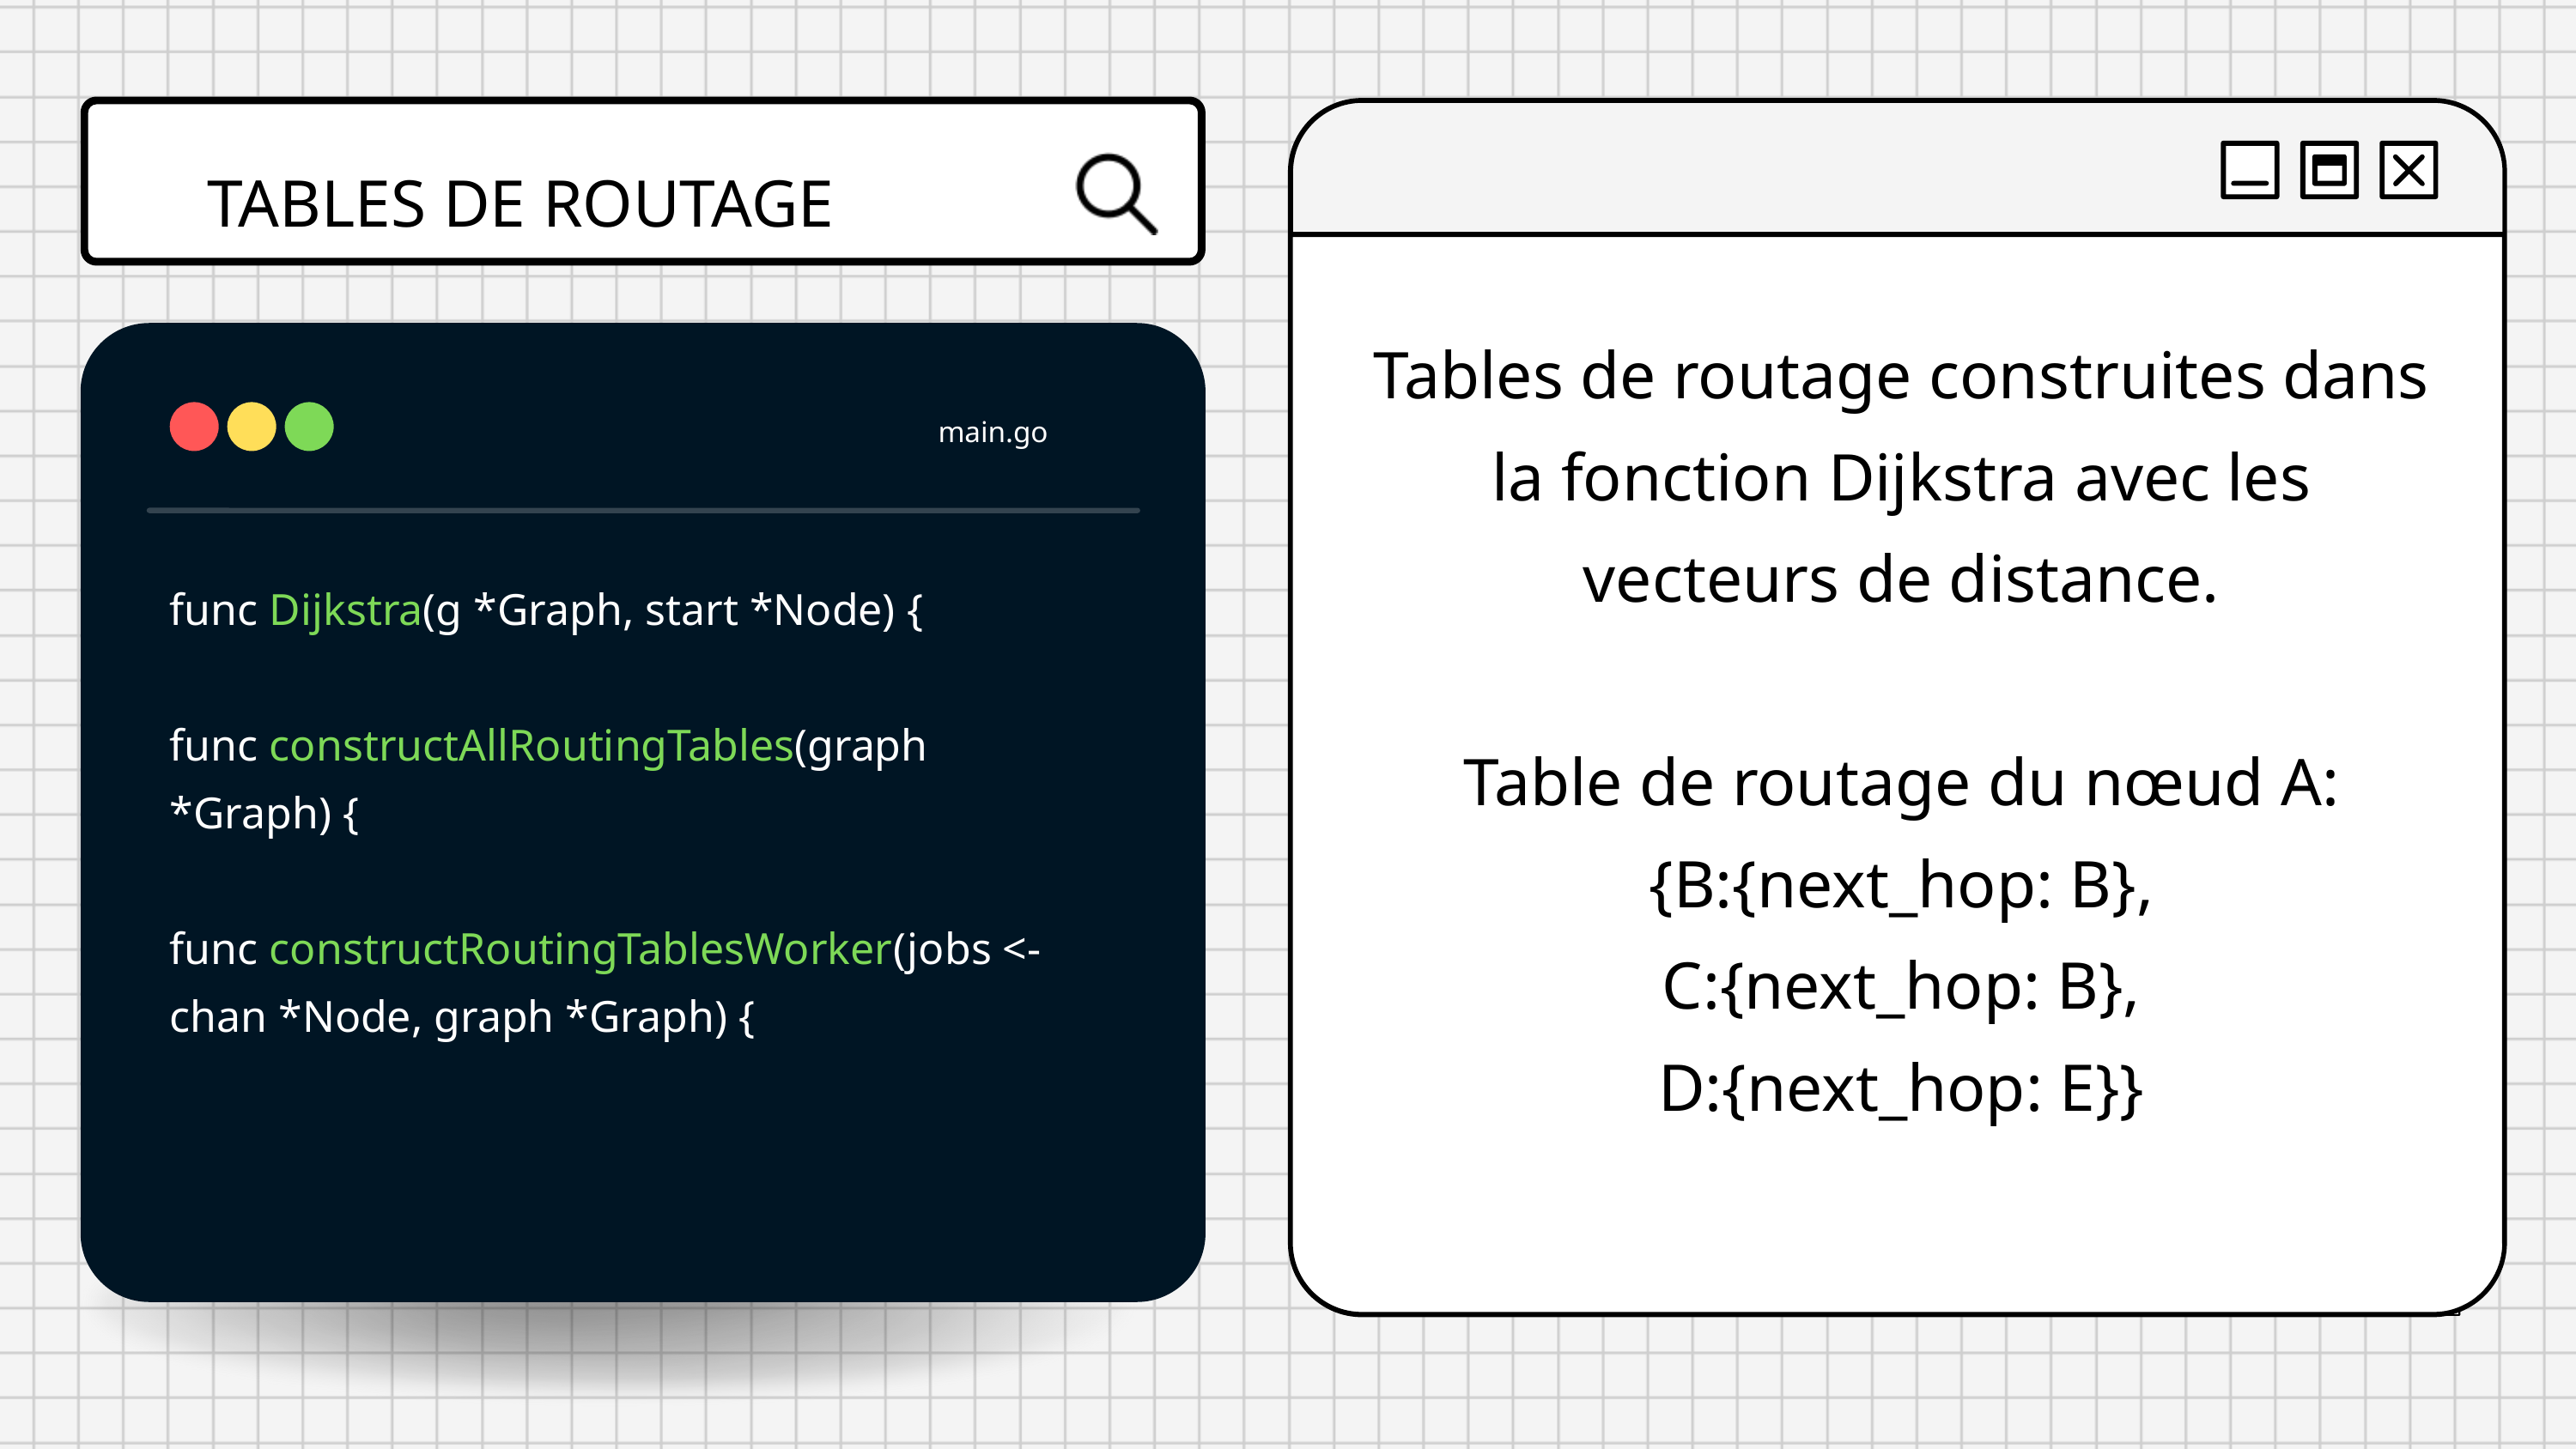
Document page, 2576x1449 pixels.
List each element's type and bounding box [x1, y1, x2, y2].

text_box [80, 96, 1206, 266]
text_box [0, 0, 2576, 1449]
text_box [80, 322, 1206, 1407]
text_box [1287, 97, 2508, 1318]
